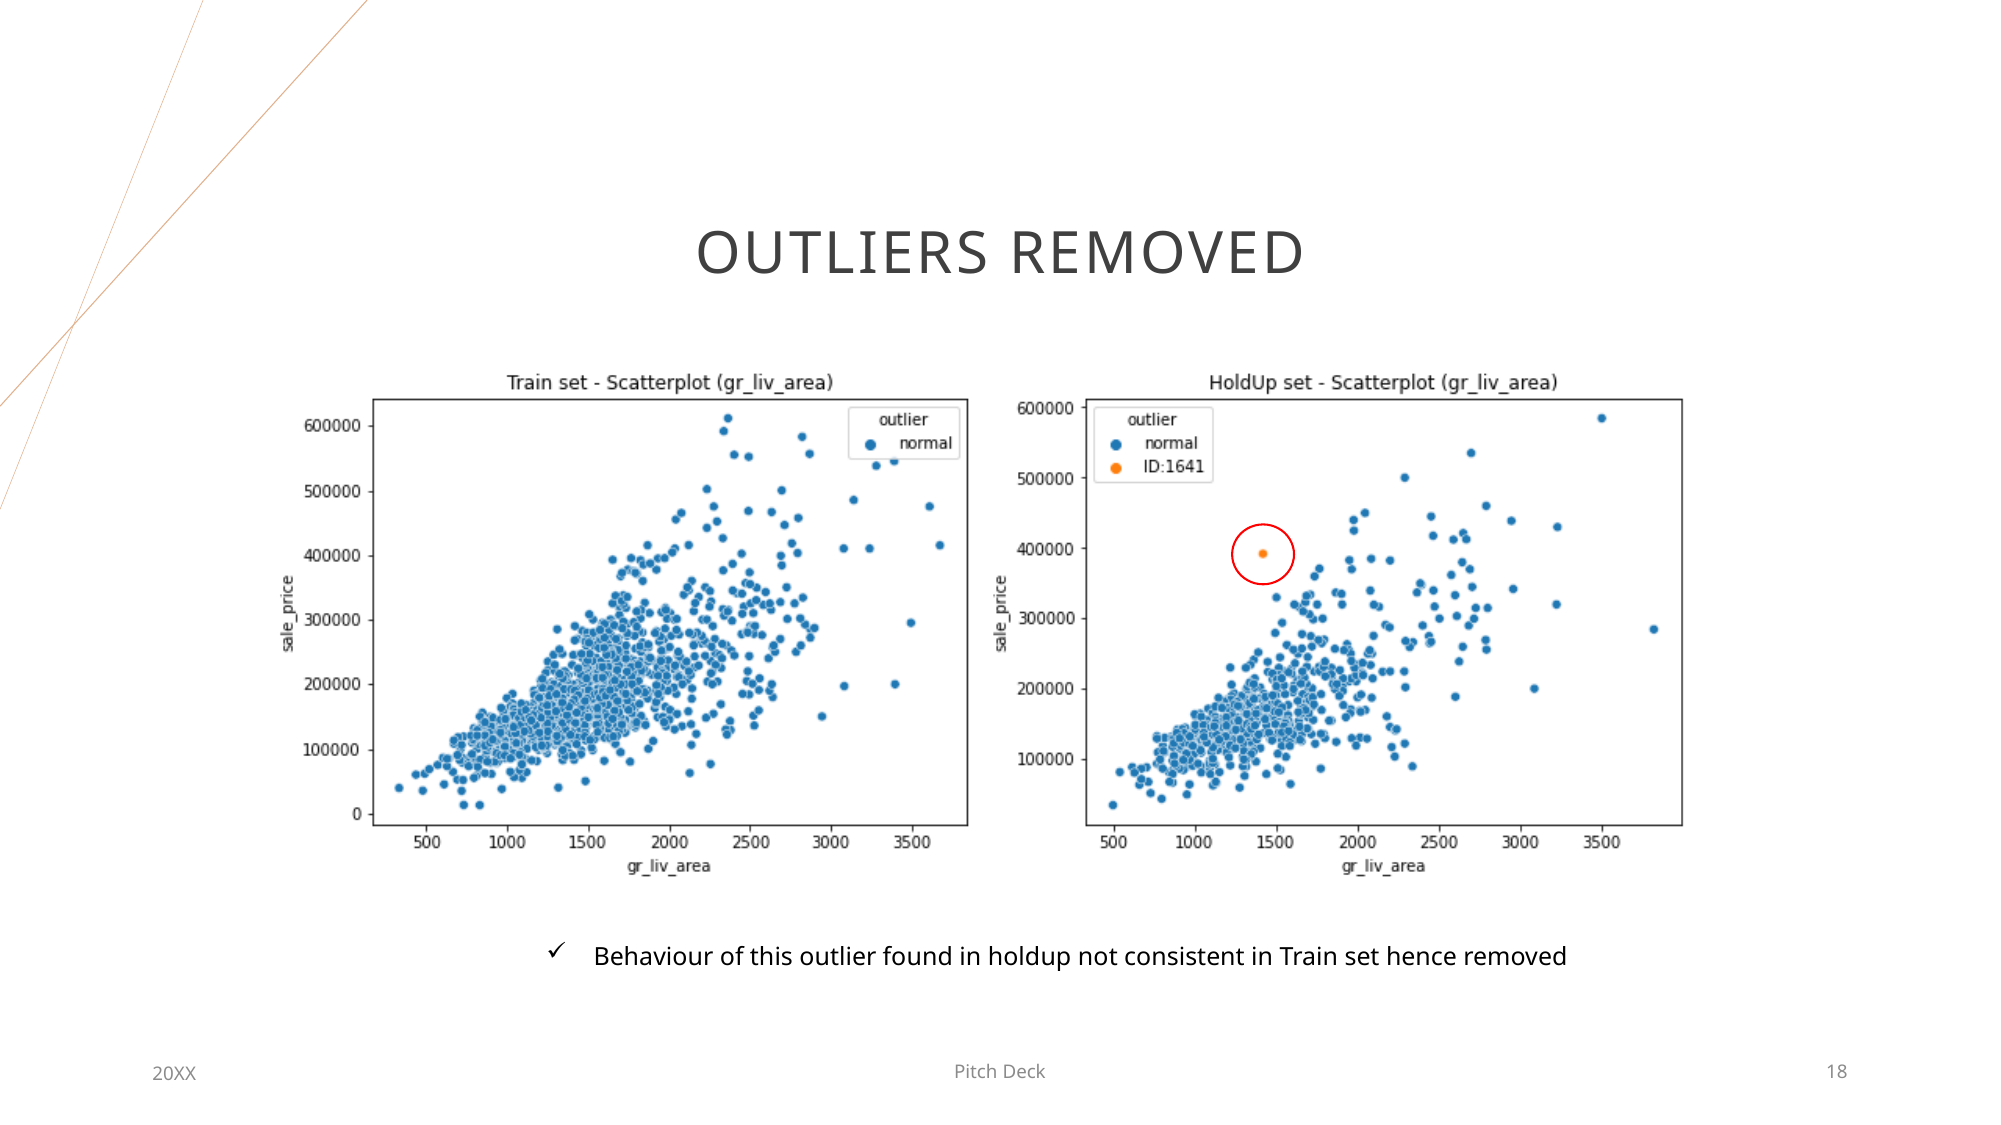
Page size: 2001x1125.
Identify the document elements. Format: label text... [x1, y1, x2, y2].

footer Pitch Deck [662, 1042, 1338, 1103]
picture [268, 363, 1691, 886]
text_box Behaviour of this outlier found in holdup not consistent in Train set hence removed [531, 933, 2000, 978]
title Outliers removed [309, 146, 1691, 363]
slide_number 18 [1412, 1042, 1863, 1103]
slide_number 20XX [137, 1042, 588, 1103]
